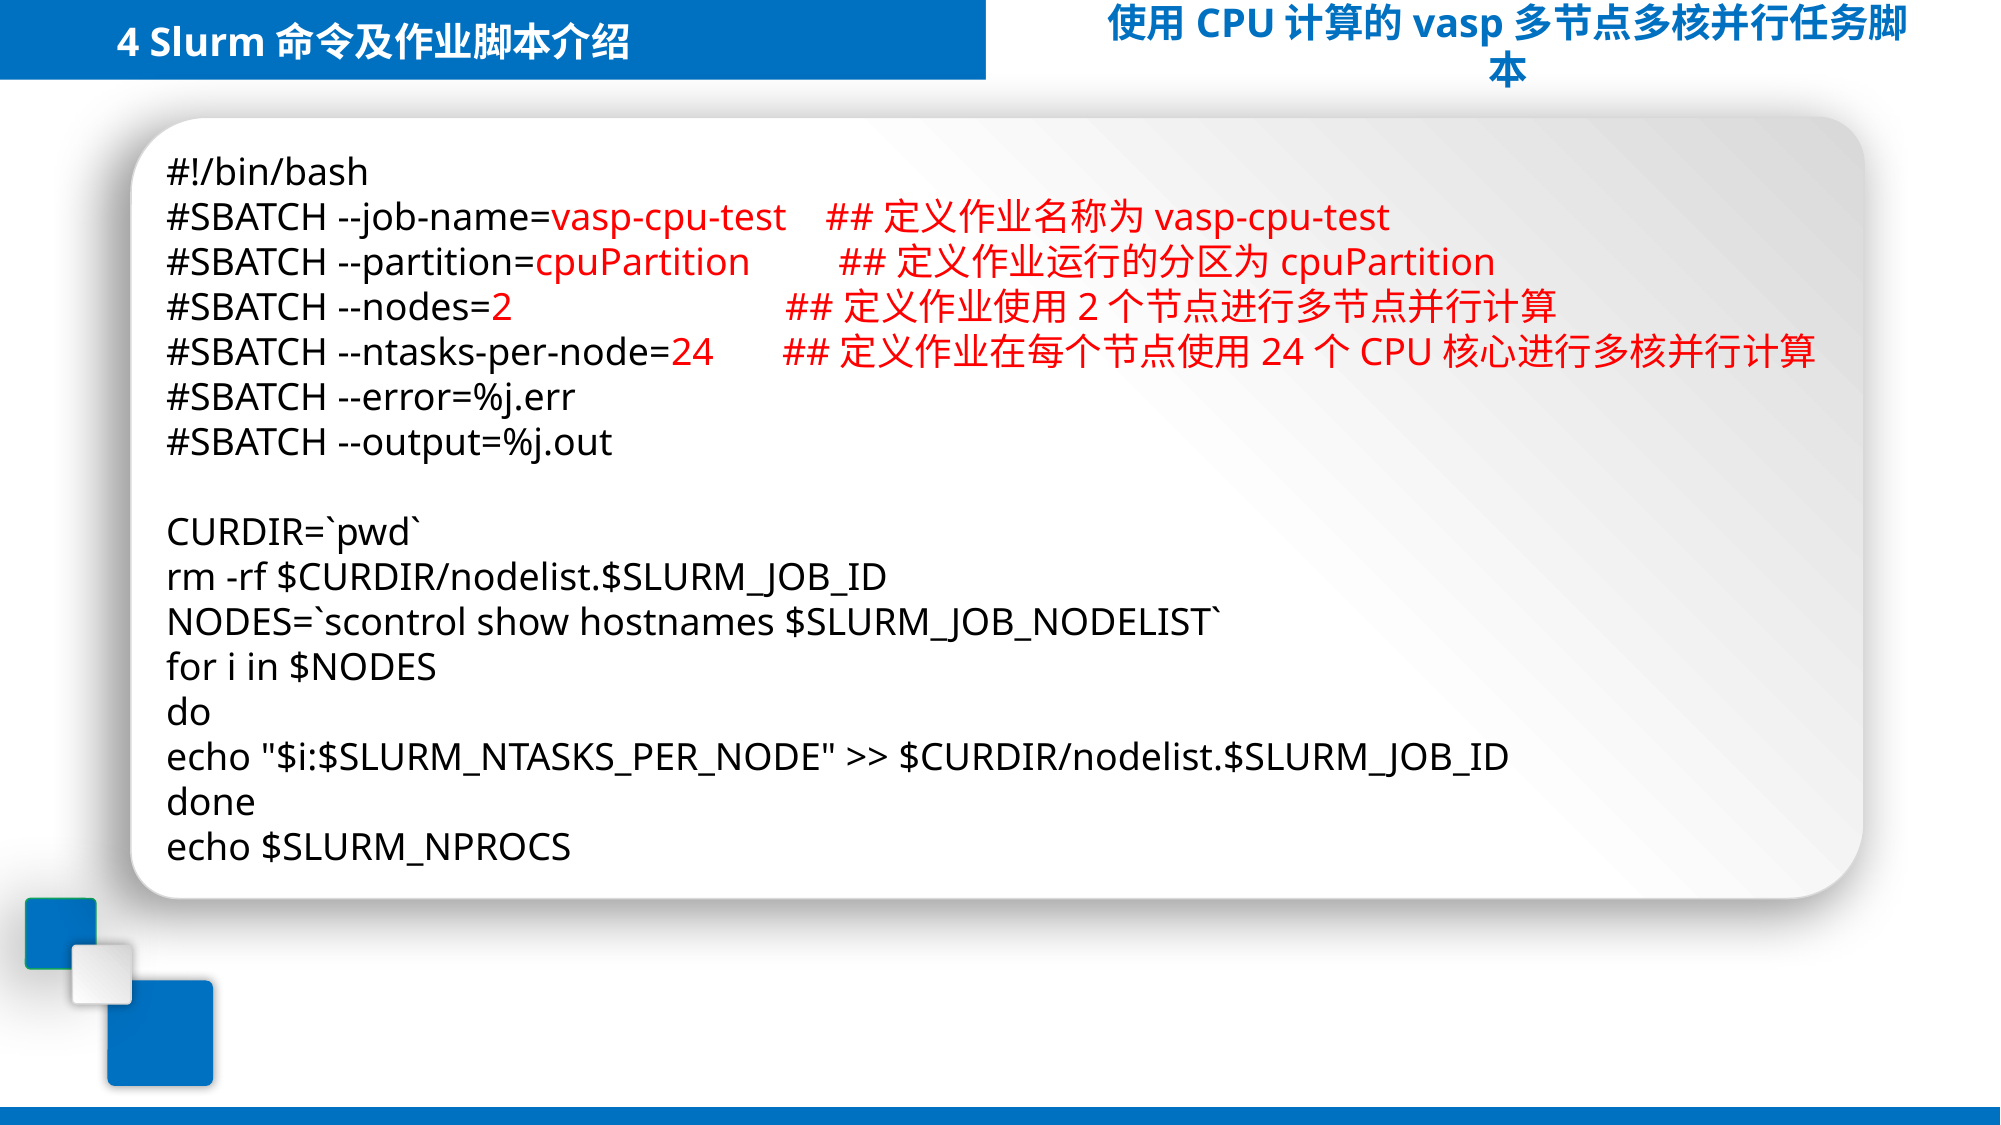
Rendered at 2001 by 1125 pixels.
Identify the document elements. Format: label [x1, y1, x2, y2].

text_box [0, 0, 2000, 1125]
text_box [25, 898, 214, 1086]
